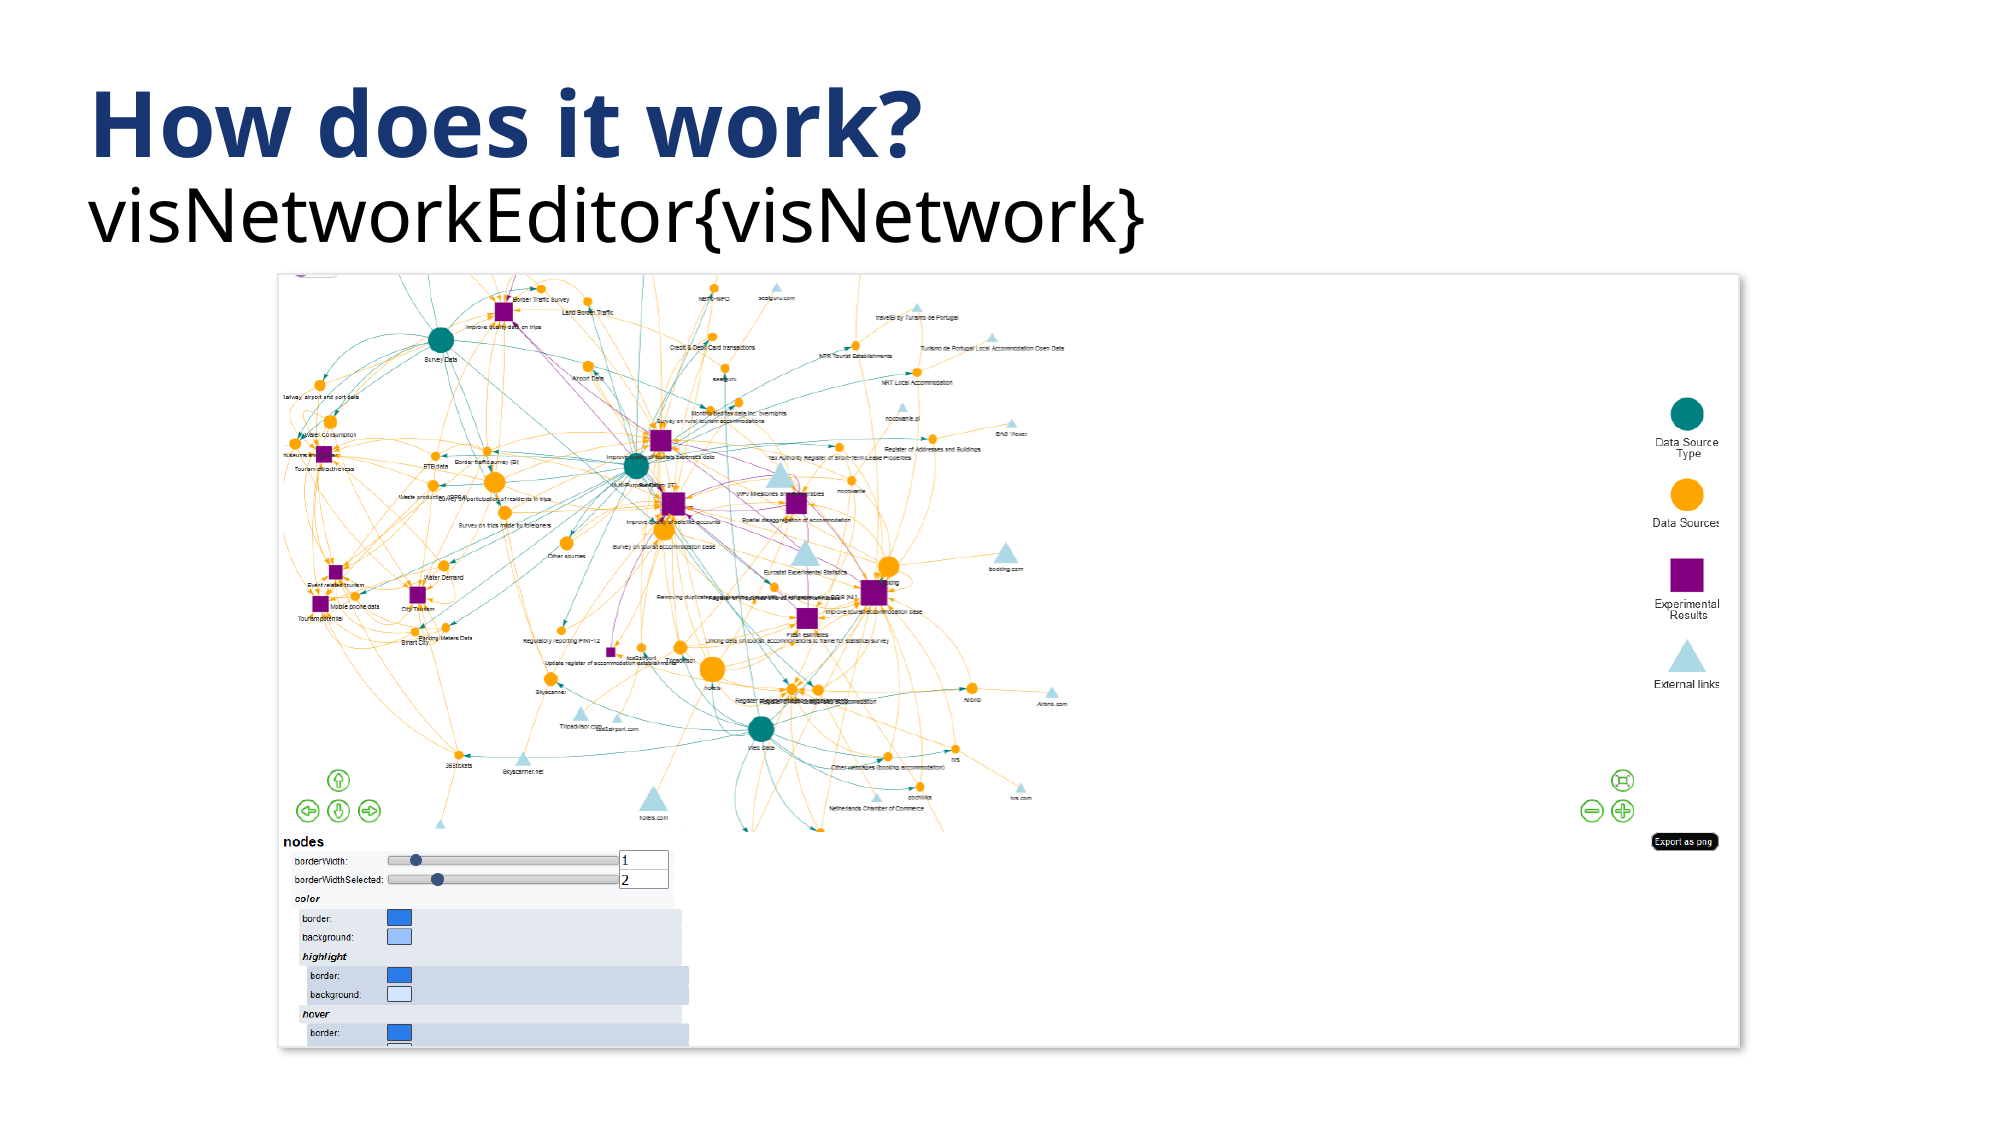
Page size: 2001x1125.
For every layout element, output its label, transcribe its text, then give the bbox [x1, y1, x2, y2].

picture [278, 274, 1739, 1047]
title How does it work? visNetworkEditor{visNetwork} [73, 59, 1933, 278]
